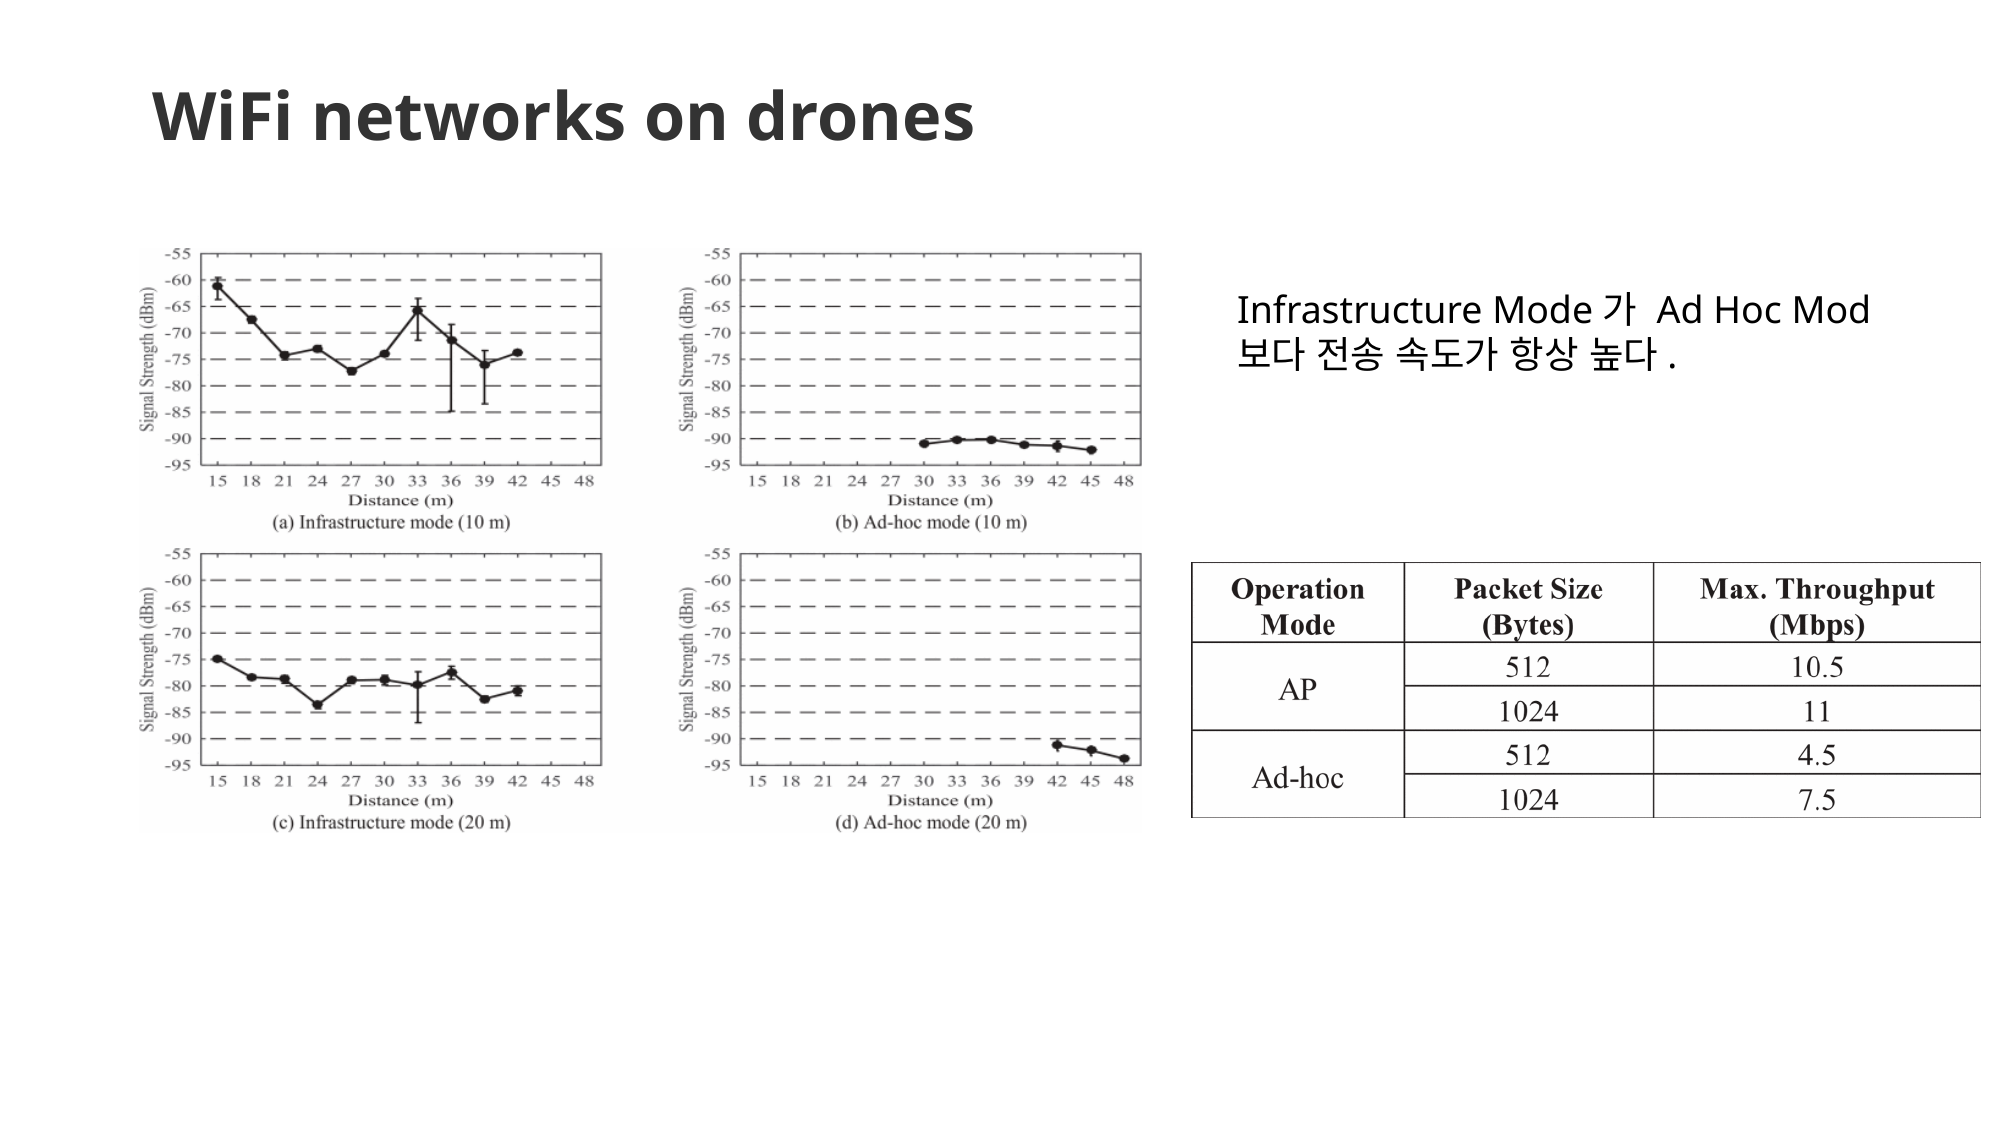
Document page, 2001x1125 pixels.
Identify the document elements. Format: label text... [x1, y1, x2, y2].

picture [116, 230, 1165, 847]
title WiFi networks on drones [137, 59, 1863, 178]
picture [1191, 562, 1981, 818]
text_box Infrastructure Mode가 Ad Hoc Mod보다 전송 속도가 항상 높다. [1222, 278, 1939, 384]
